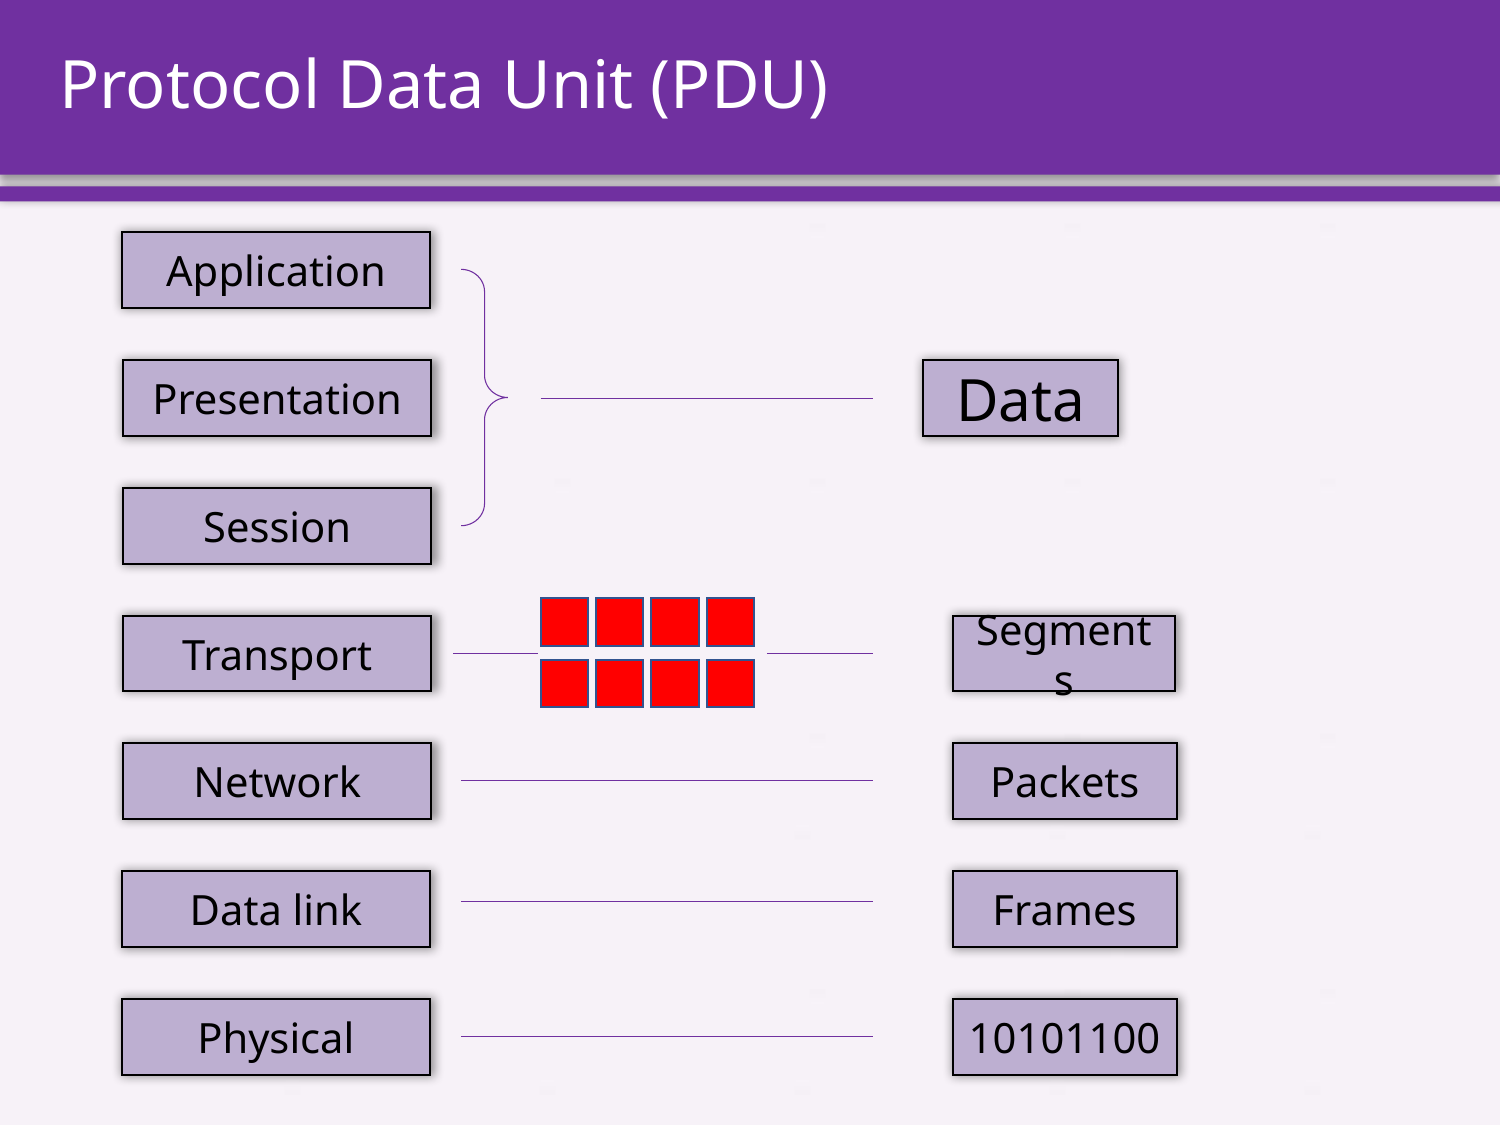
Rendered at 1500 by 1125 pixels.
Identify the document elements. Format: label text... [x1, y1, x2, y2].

text_box Session [122, 487, 432, 565]
picture [0, 175, 1500, 186]
text_box Application [121, 231, 431, 309]
text_box Data [922, 359, 1119, 437]
text_box 10101100 [952, 998, 1178, 1076]
text_box Presentation [122, 359, 432, 437]
text_box Frames [952, 870, 1178, 948]
text_box Transport [122, 615, 432, 692]
text_box Network [122, 742, 432, 820]
title Protocol Data Unit (PDU) [44, 0, 1464, 175]
text_box Segments [952, 615, 1176, 692]
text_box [540, 598, 755, 708]
text_box [461, 268, 508, 527]
text_box Data link [121, 870, 431, 948]
picture [0, 202, 1500, 1125]
text_box Physical [121, 998, 431, 1076]
text_box Packets [952, 742, 1178, 820]
